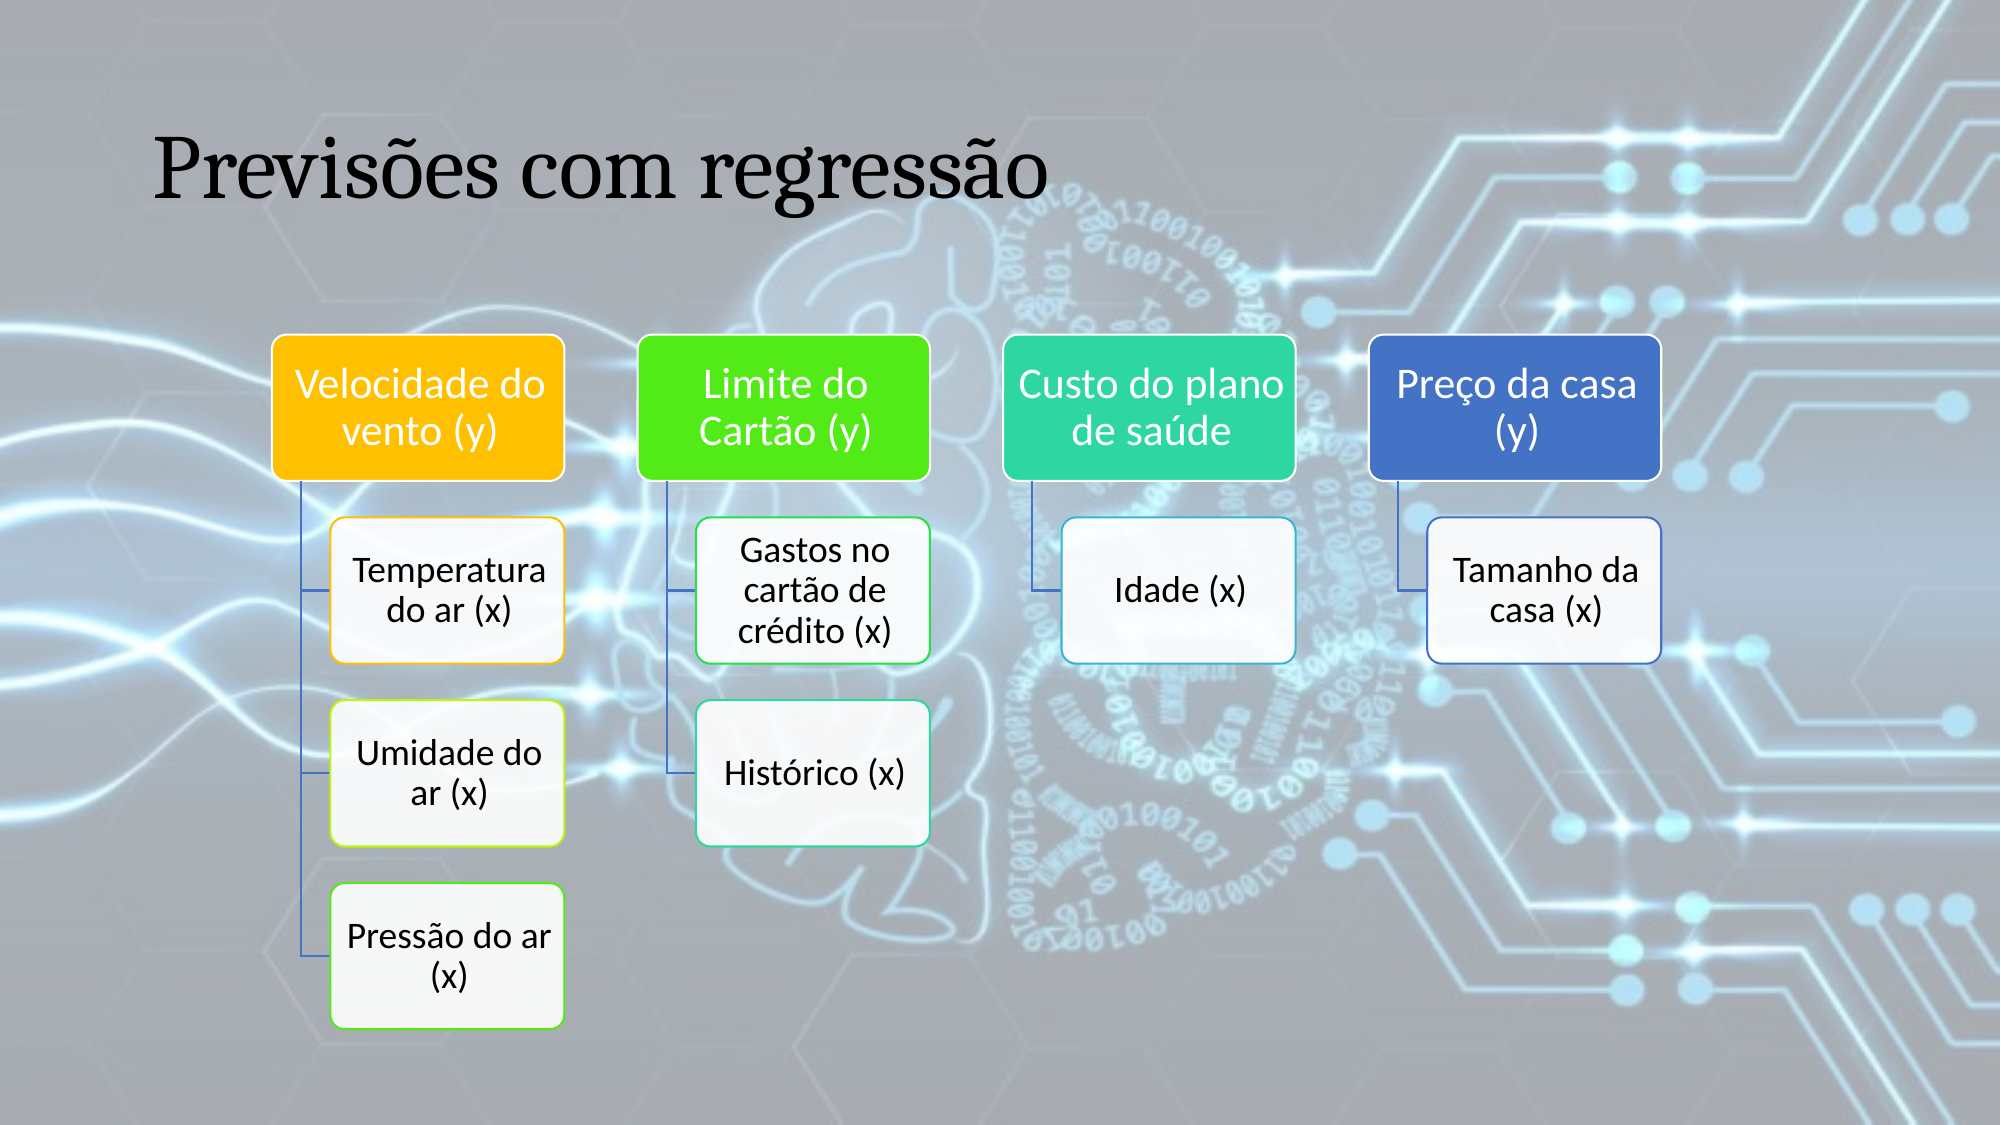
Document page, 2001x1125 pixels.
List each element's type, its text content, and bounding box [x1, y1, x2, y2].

title Previsões com regressão [137, 59, 1863, 278]
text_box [271, 272, 1662, 1092]
